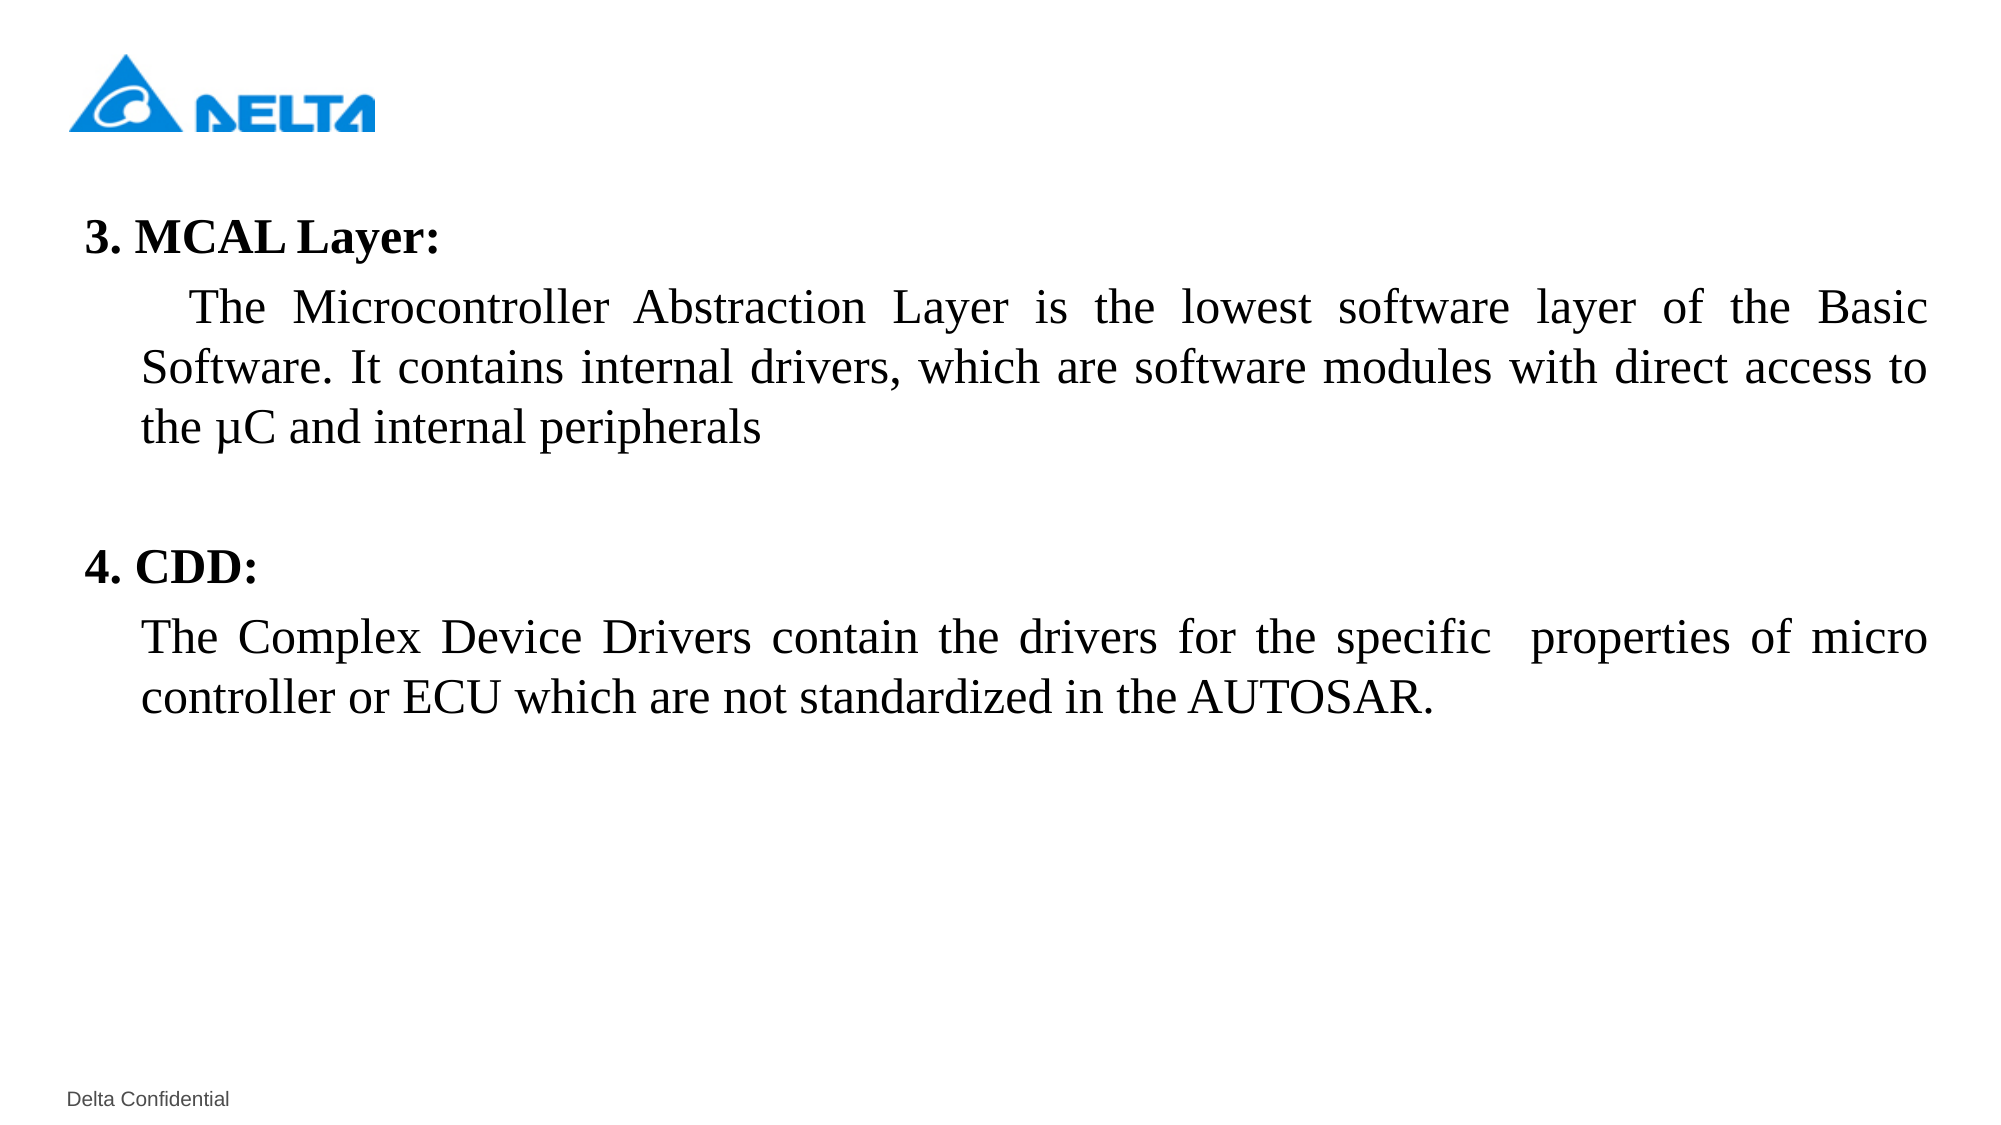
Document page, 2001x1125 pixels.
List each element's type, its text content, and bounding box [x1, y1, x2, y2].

picture [69, 54, 375, 132]
list 3. MCAL Layer: The Microcontroller Abstraction Layer is the lowest software layer of the Basic Software. It contains internal drivers, which are software modules with direct access to the µC and internal peripherals 4. CDD: The Complex Device Drivers contain the drivers for the specific properties of micro controller or ECU which are not standardized in the AUTOSAR. [69, 196, 1945, 1012]
